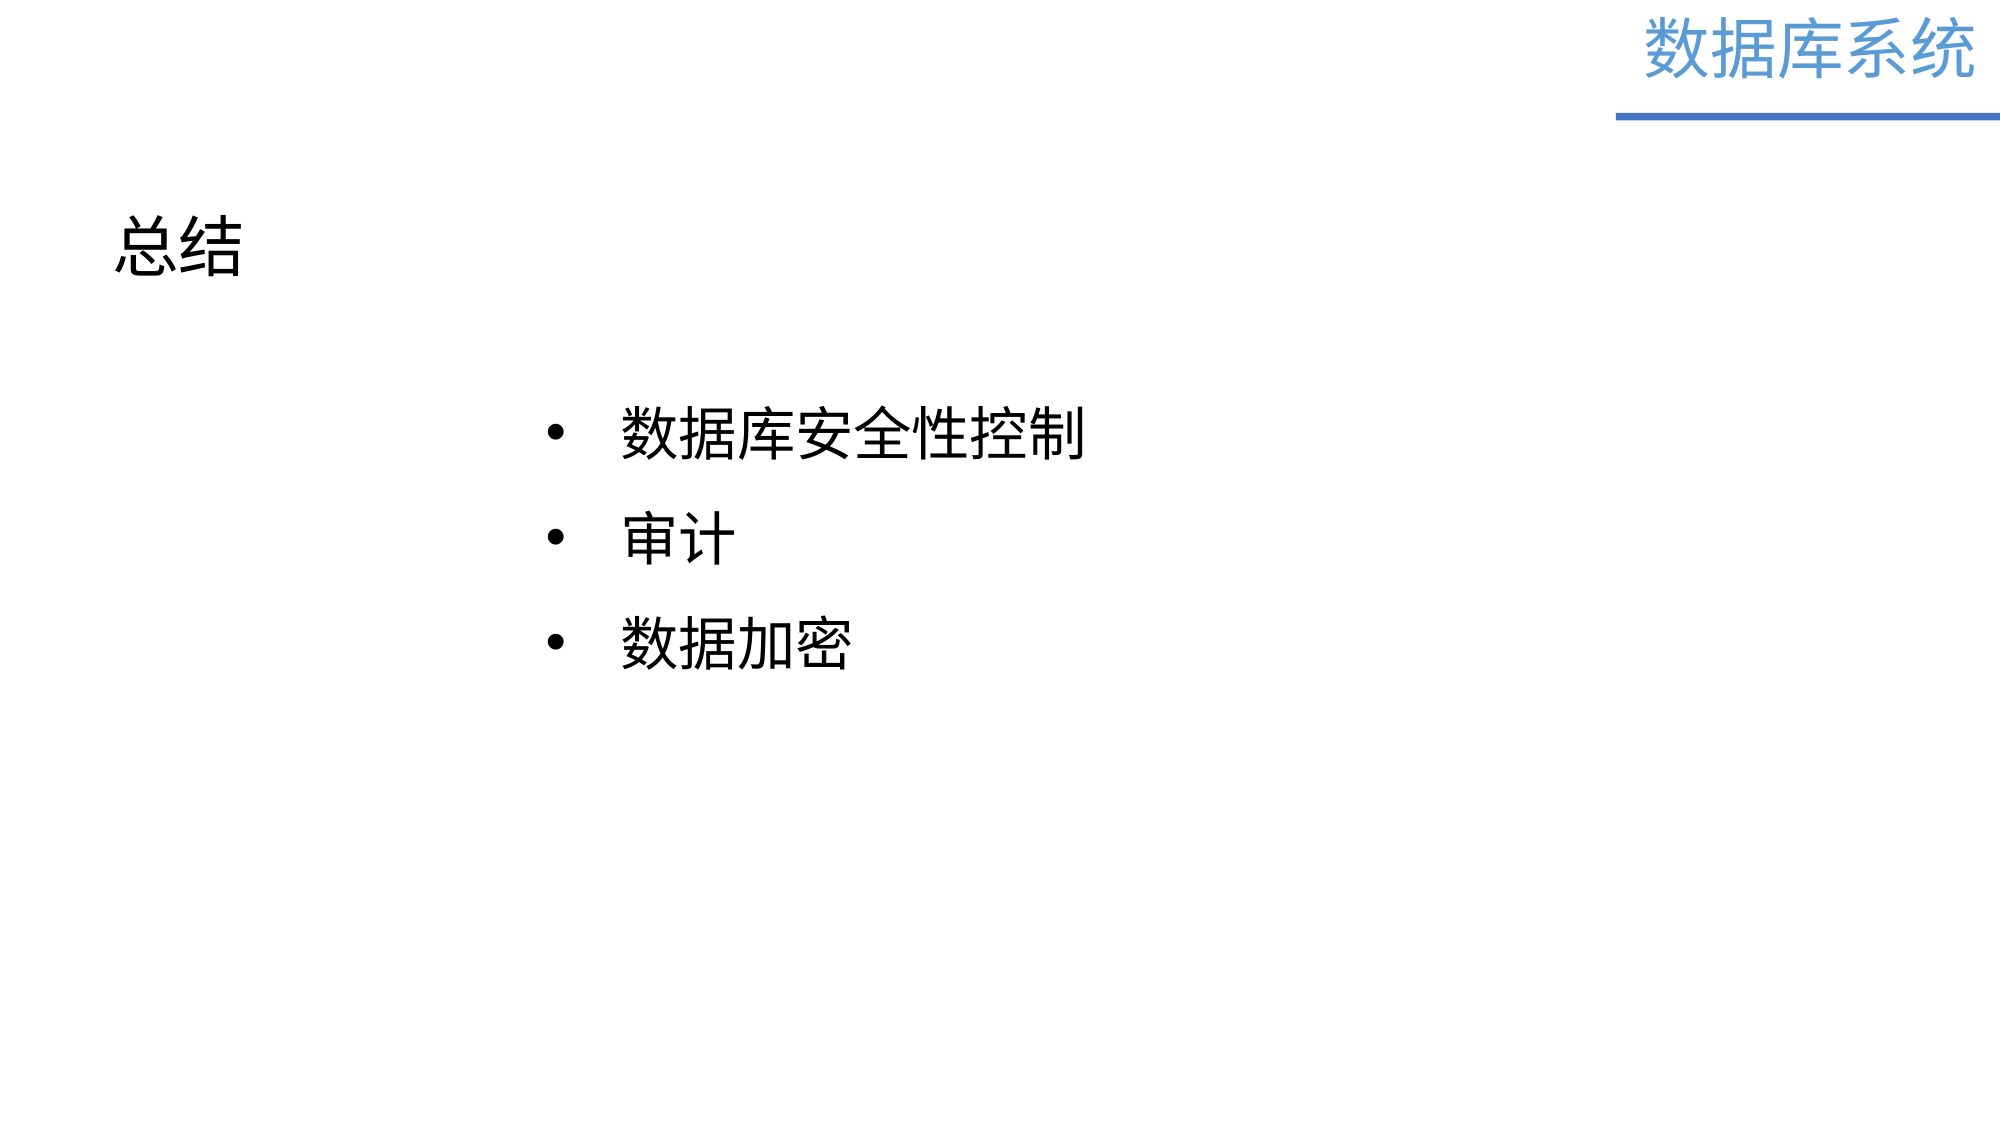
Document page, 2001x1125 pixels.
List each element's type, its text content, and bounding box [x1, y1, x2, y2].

text_box [1615, 112, 2000, 121]
text_box 总结 [97, 157, 336, 292]
text_box 数据库安全性控制 审计 数据加密 [530, 354, 1206, 684]
text_box 数据库系统 [1629, 0, 1993, 95]
